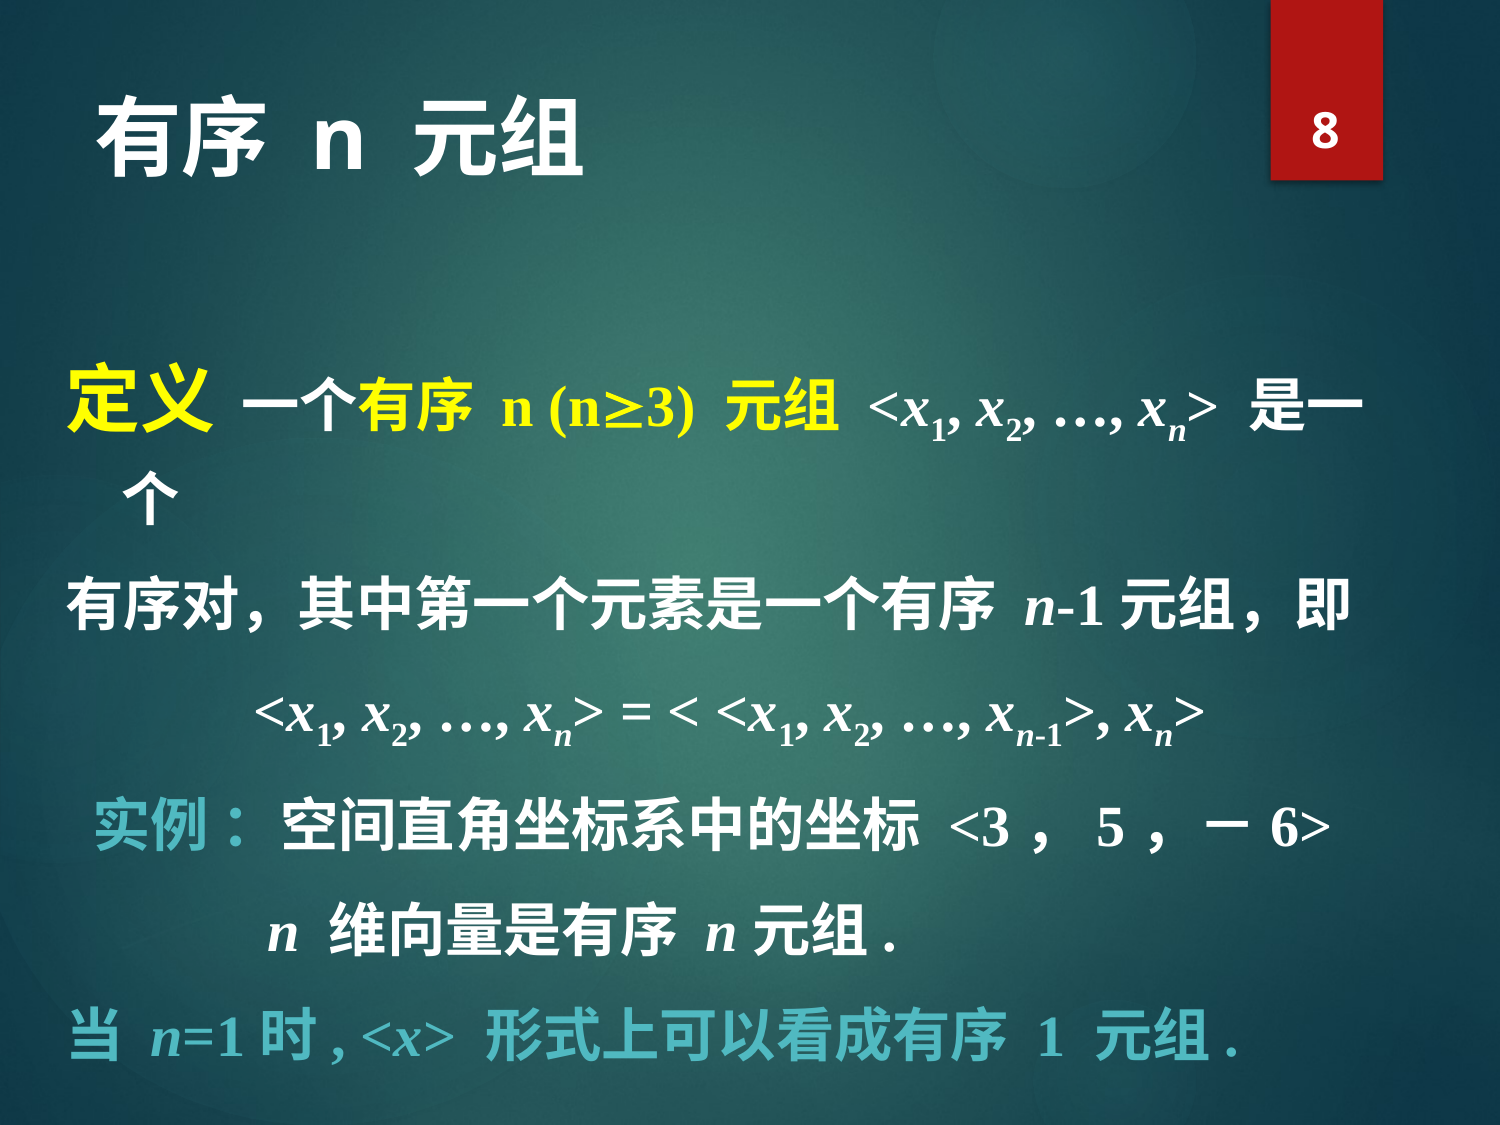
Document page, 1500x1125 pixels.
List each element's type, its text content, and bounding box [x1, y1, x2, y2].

list 定义 一个有序 n (n3) 元组 <x1, x2, …, xn> 是一个 有序对，其中第一个元素是一个有序 n-1元组，即 <x1, x2, …, xn> = < <x1, x2, …, xn-1>, xn> 实例 ：空间直角坐标系中的坐标 <3，5，－6> n 维向量是有序 n元组. 当 n=1时, <x> 形式上可以看成有序 1 元组. [49, 324, 1426, 1038]
title 有序 n 元组 [79, 73, 1238, 305]
picture [0, 0, 1500, 1125]
slide_number 8 [1273, 48, 1377, 175]
